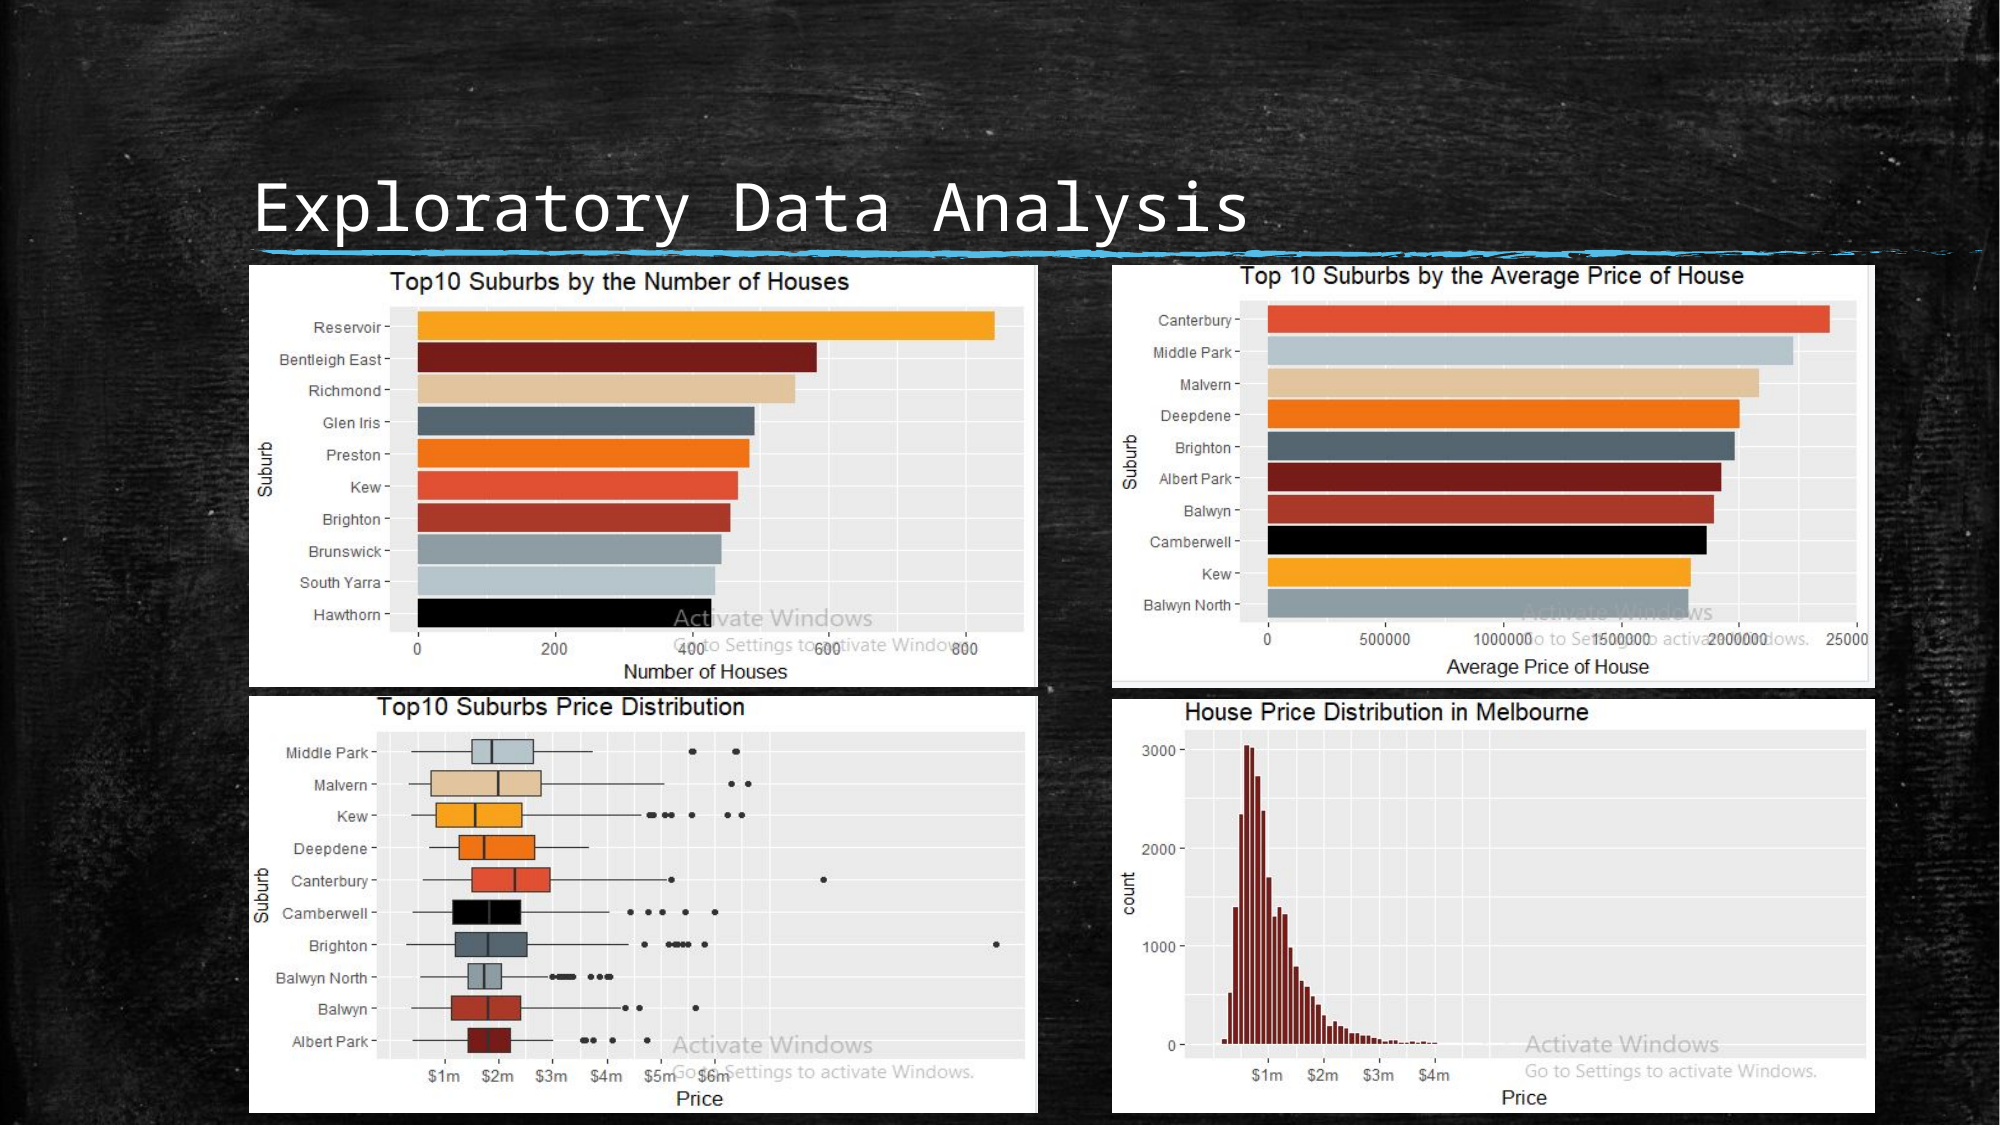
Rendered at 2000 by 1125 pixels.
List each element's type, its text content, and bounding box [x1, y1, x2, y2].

chart [49, 265, 1963, 1110]
picture [249, 696, 1038, 1113]
picture [1112, 699, 1875, 1113]
picture [1112, 265, 1875, 688]
title Exploratory Data Analysis [237, 86, 1738, 254]
